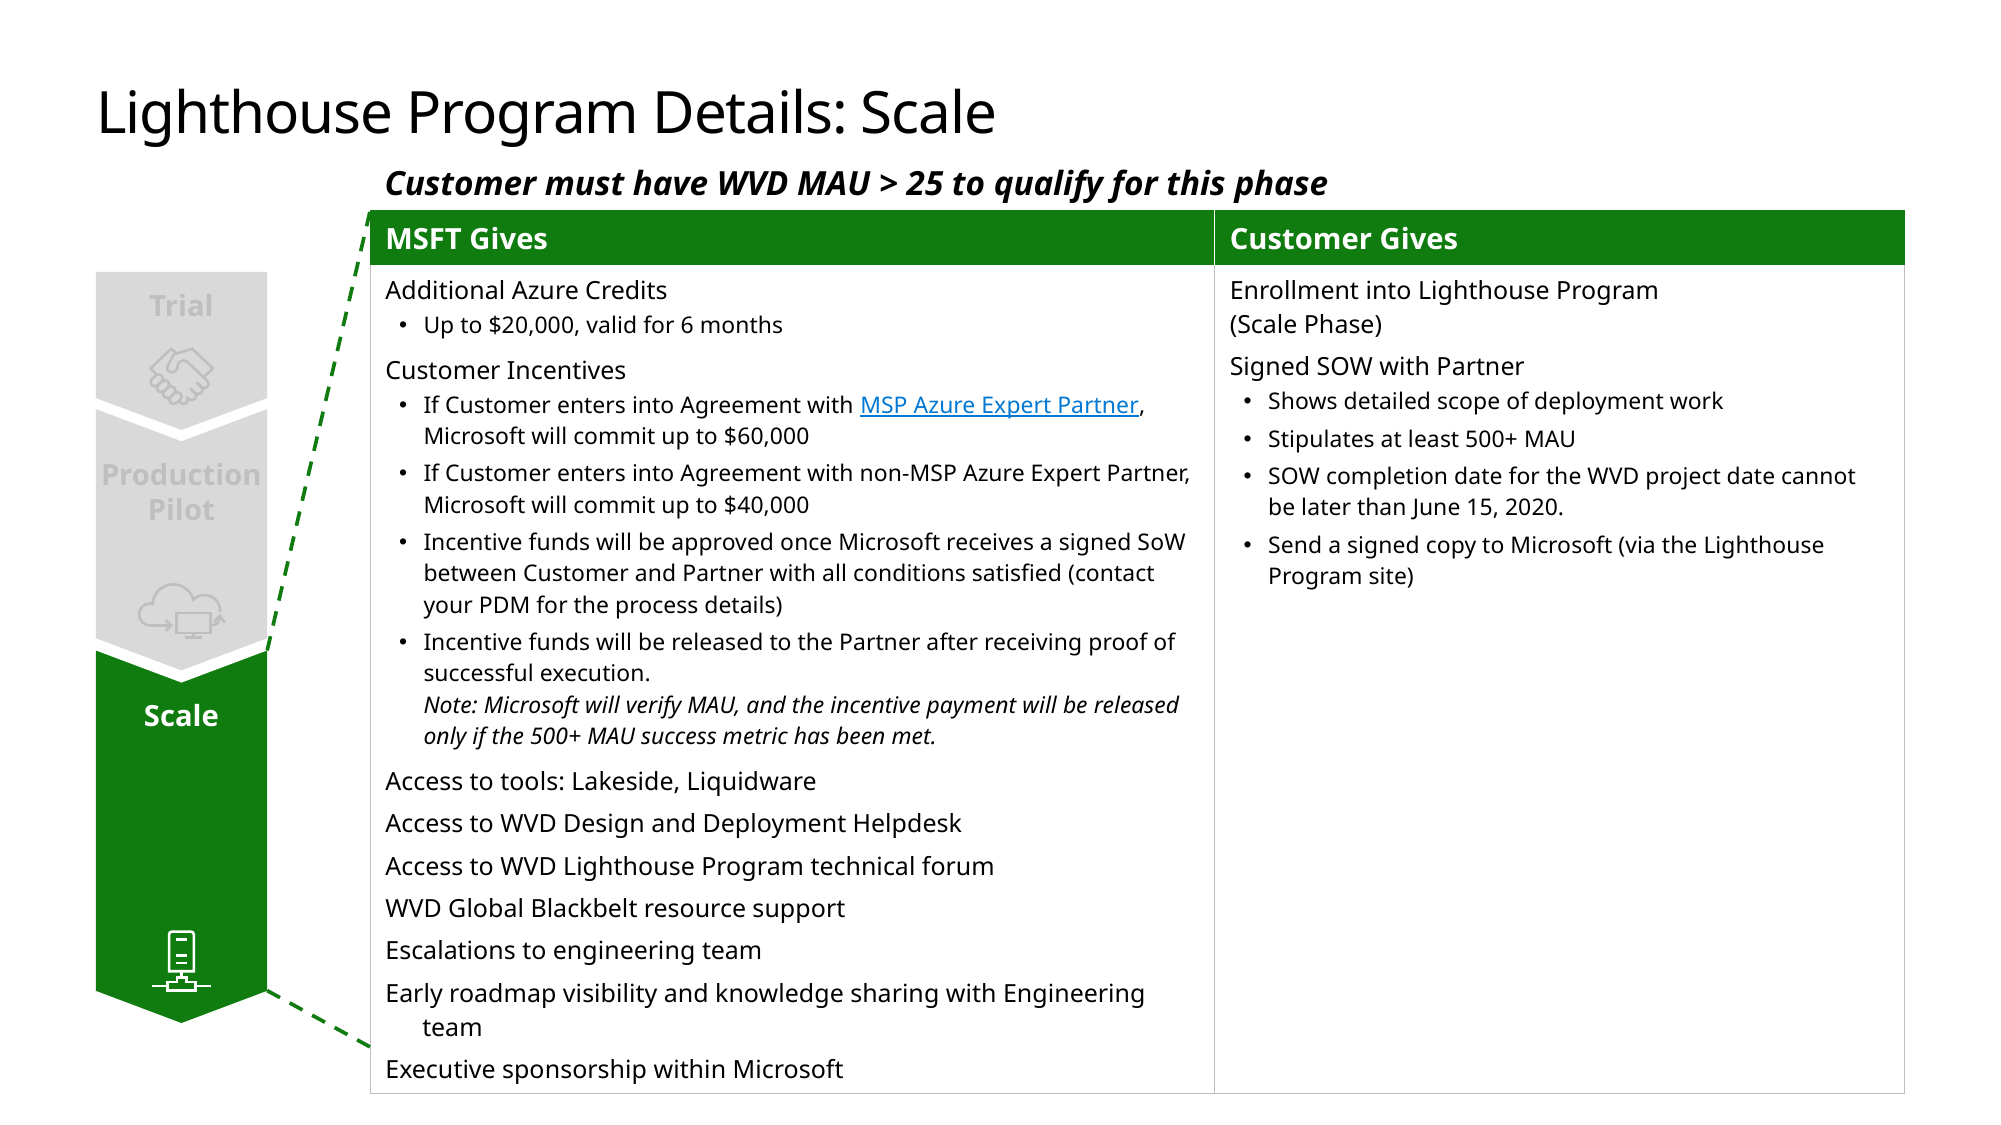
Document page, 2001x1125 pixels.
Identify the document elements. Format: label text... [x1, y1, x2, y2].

text_box [151, 931, 212, 991]
text_box [150, 348, 213, 405]
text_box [266, 990, 371, 1048]
table_cell Enrollment into Lighthouse Program (Scale Phase) Signed SOW with Partner Shows detailed scope of deployment work Stipulates at least 500+ MAU SOW completion date for the WVD project date cannot be later than June 15, 2020. Send a signed copy to Microsoft (via the Lighthouse Program site) [1215, 265, 1904, 1093]
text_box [266, 210, 371, 651]
title Lighthouse Program Details: Scale [96, 75, 1904, 146]
text_box Production Pilot [95, 408, 266, 672]
text_box Trial [95, 271, 266, 431]
table_cell Additional Azure Credits Up to $20,000, valid for 6 months Customer Incentives If Customer enters into Agreement with MSP Azure Expert Partner, Microsoft will commit up to $60,000 If Customer enters into Agreement with non-MSP Azure Expert Partner, Microsoft will commit up to $40,000 Incentive funds will be approved once Microsoft receives a signed SoW between Customer and Partner with all conditions satisfied (contact your PDM for the process details) Incentive funds will be released to the Partner after receiving proof of successful execution. Note: Microsoft will verify MAU, and the incentive payment will be released only if the 500+ MAU success metric has been met. Access to tools: Lakeside, Liquidware Access to WVD Design and Deployment Helpdesk Access to WVD Lighthouse Program technical forum WVD Global Blackbelt resource support Escalations to engineering team Early roadmap visibility and knowledge sharing with Engineering team Executive sponsorship within Microsoft [371, 265, 1214, 1093]
table_header Customer Gives [1215, 211, 1904, 265]
text_box Scale [95, 649, 268, 1024]
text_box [138, 584, 225, 638]
text_box Customer must have WVD MAU > 25 to qualify for this phase [369, 154, 1904, 210]
table_header MSFT Gives [371, 211, 1214, 265]
